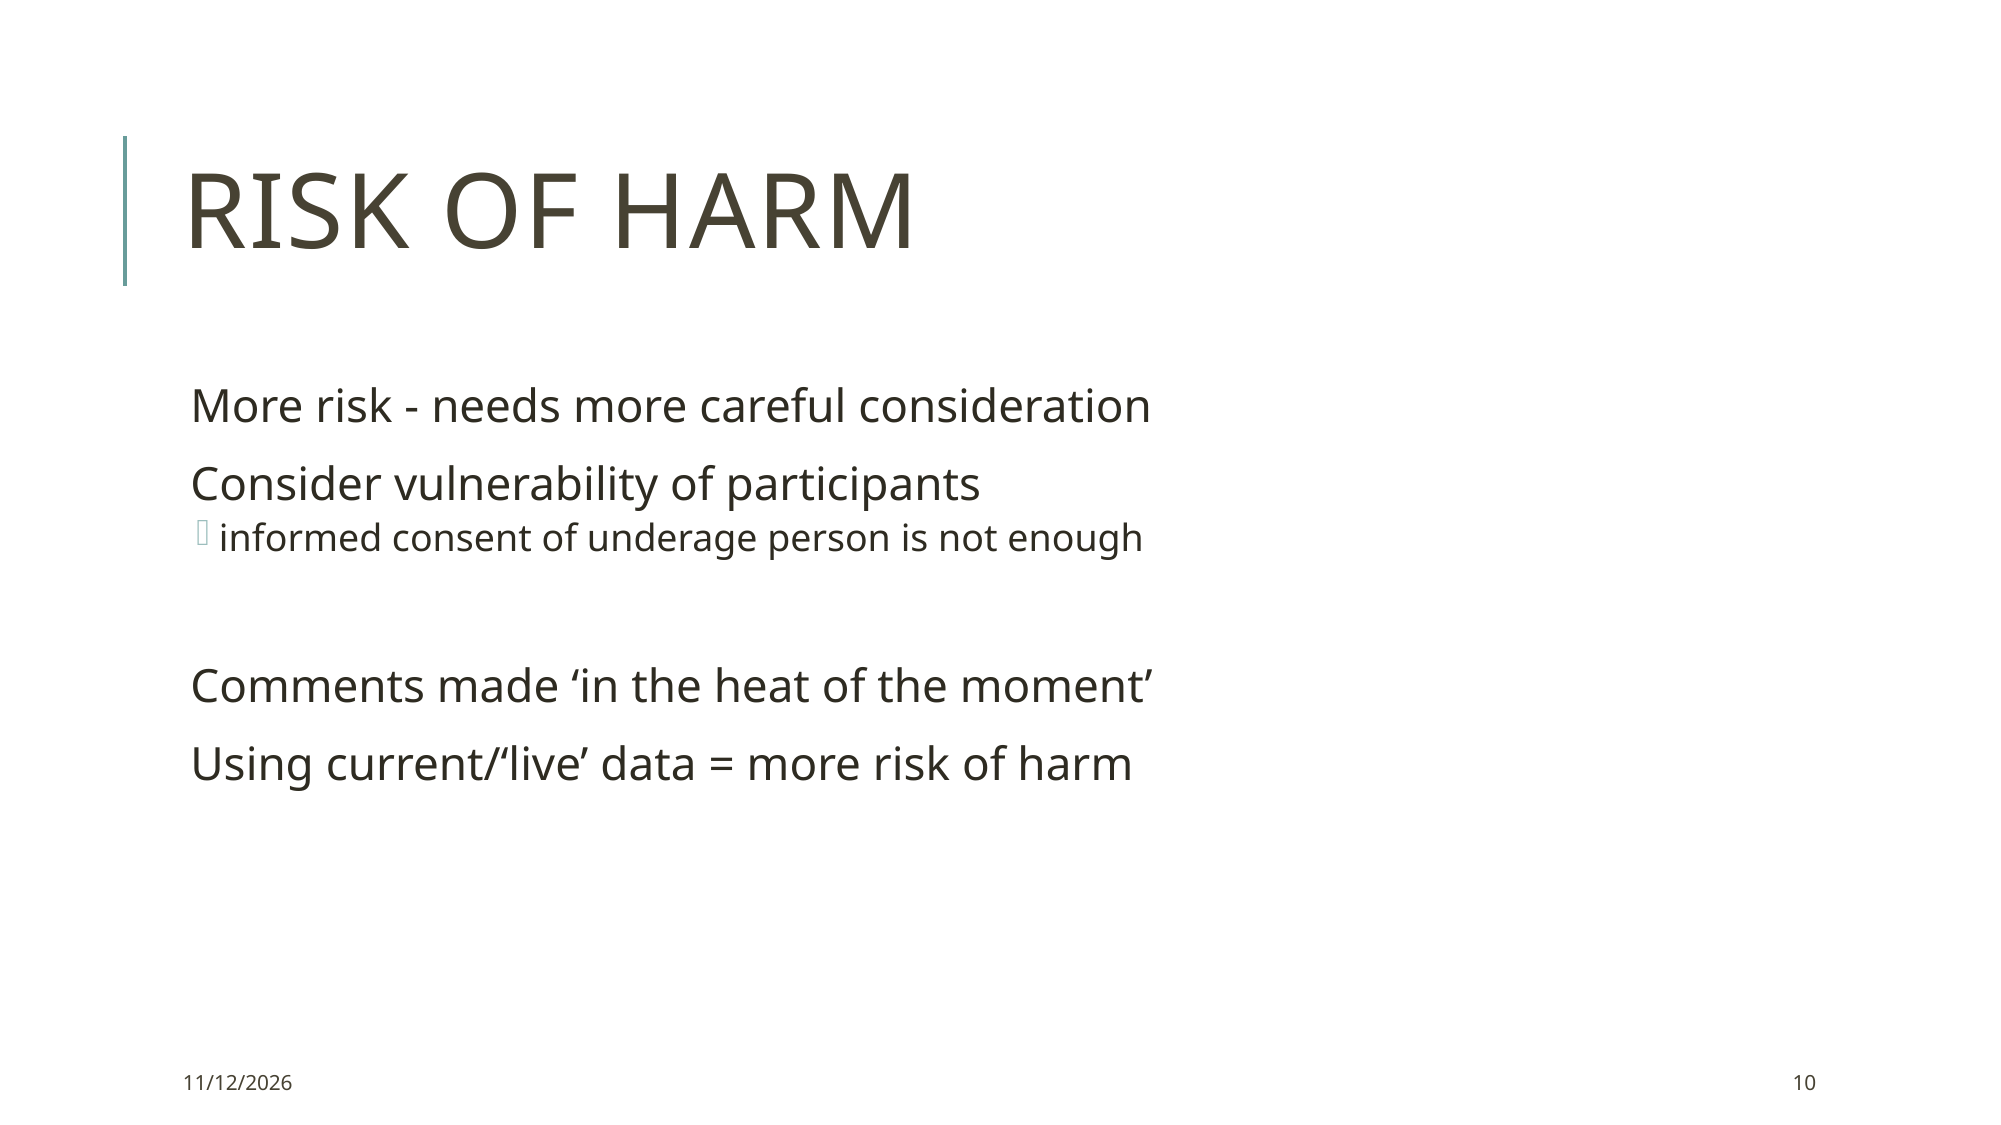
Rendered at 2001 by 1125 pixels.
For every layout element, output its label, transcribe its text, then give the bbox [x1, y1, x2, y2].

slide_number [168, 1061, 522, 1107]
slide_number 10 [1777, 1061, 1938, 1107]
list More risk - needs more careful consideration Consider vulnerability of participants informed consent of underage person is not enough Comments made ‘in the heat of the moment’ Using current/‘live’ data = more risk of harm [168, 375, 1763, 1035]
title Risk of harm [168, 96, 1763, 342]
